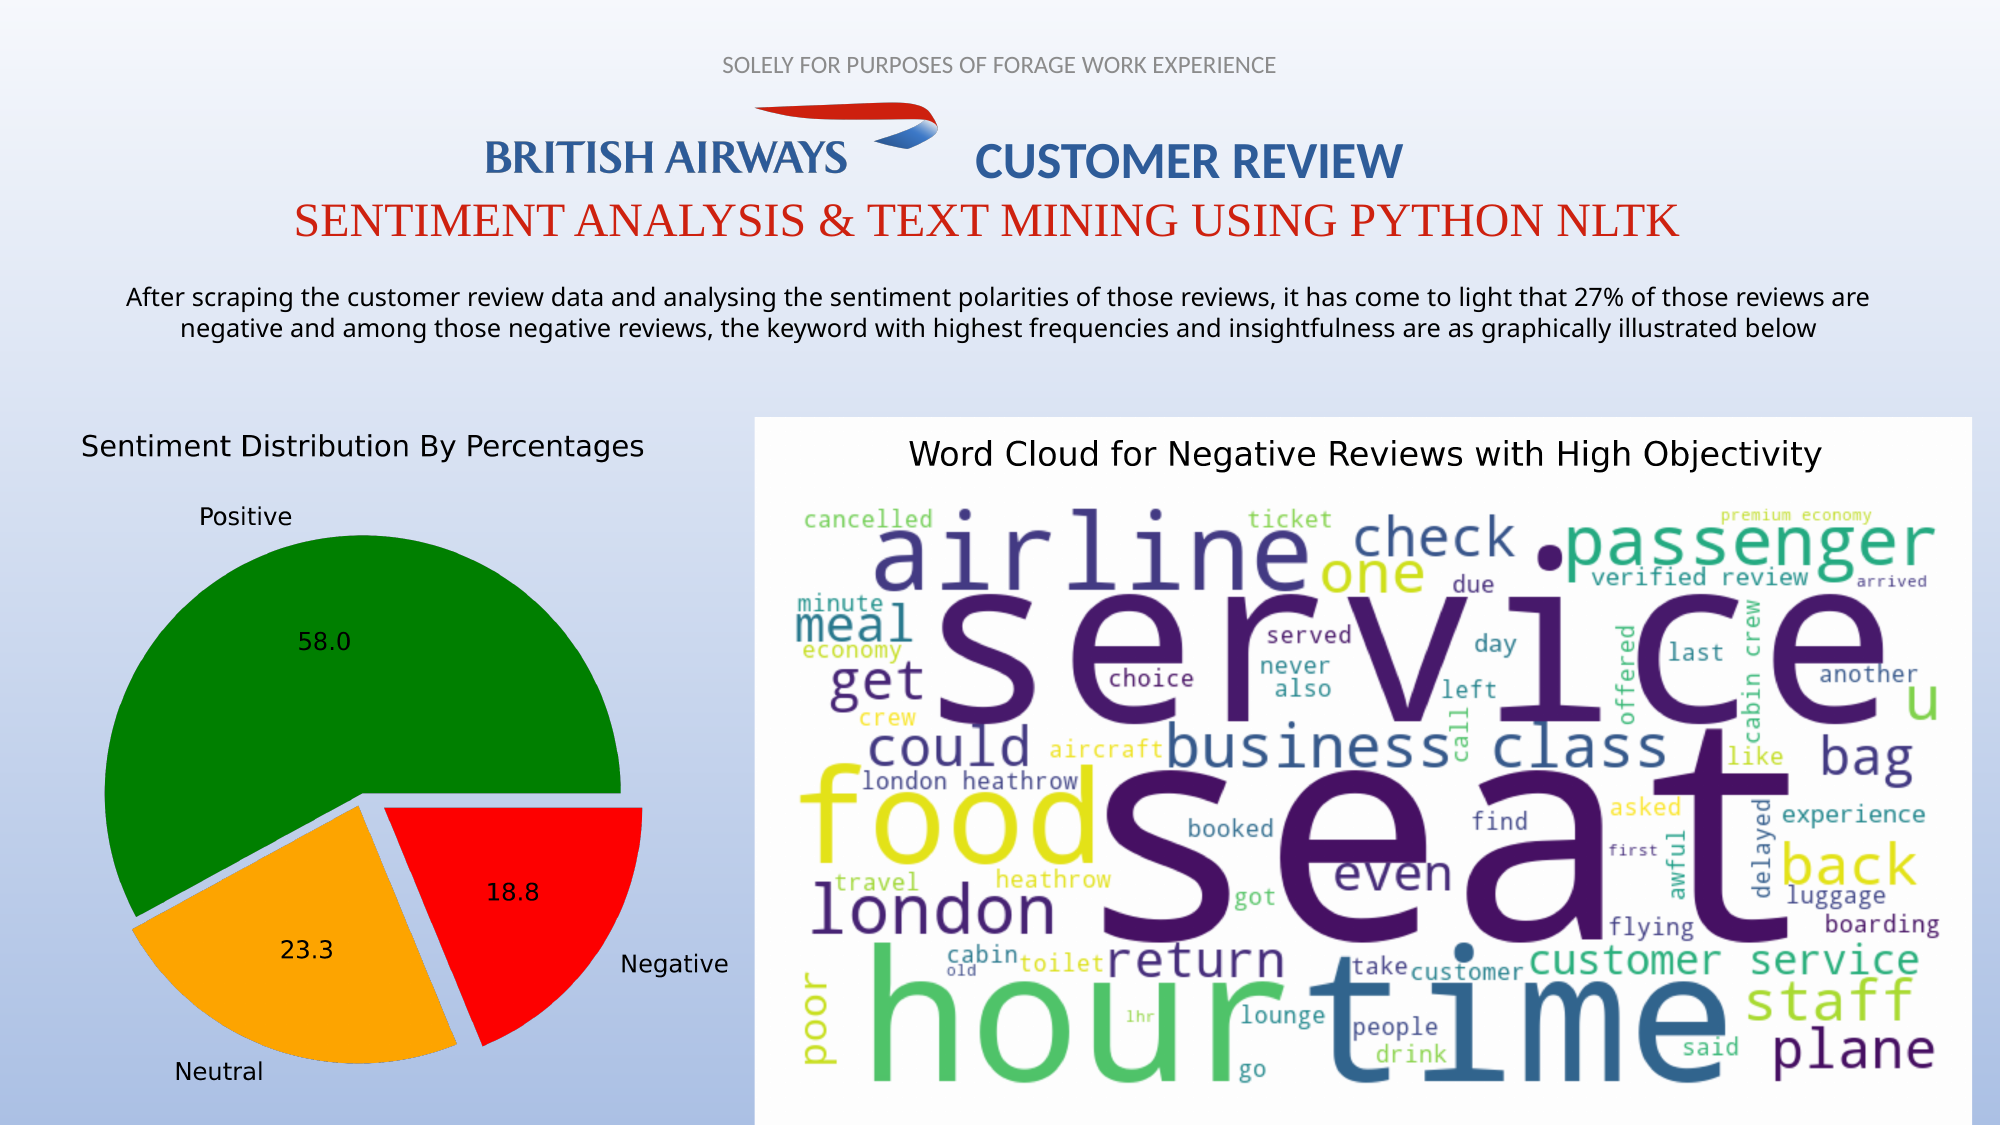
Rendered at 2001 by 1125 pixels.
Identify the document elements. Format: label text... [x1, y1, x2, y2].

subtitle After scraping the customer review data and analysing the sentiment polarities of those reviews, it has come to light that 27% of those reviews are negative and among those negative reviews, the keyword with highest frequencies and insightfulness are as graphically illustrated below [92, 273, 1908, 370]
picture [485, 102, 938, 174]
picture [2, 370, 1973, 1125]
title CUSTOMER REVIEW SENTIMENT ANALYSIS & TEXT MINING USING PYTHON NLTK [80, 92, 1896, 254]
